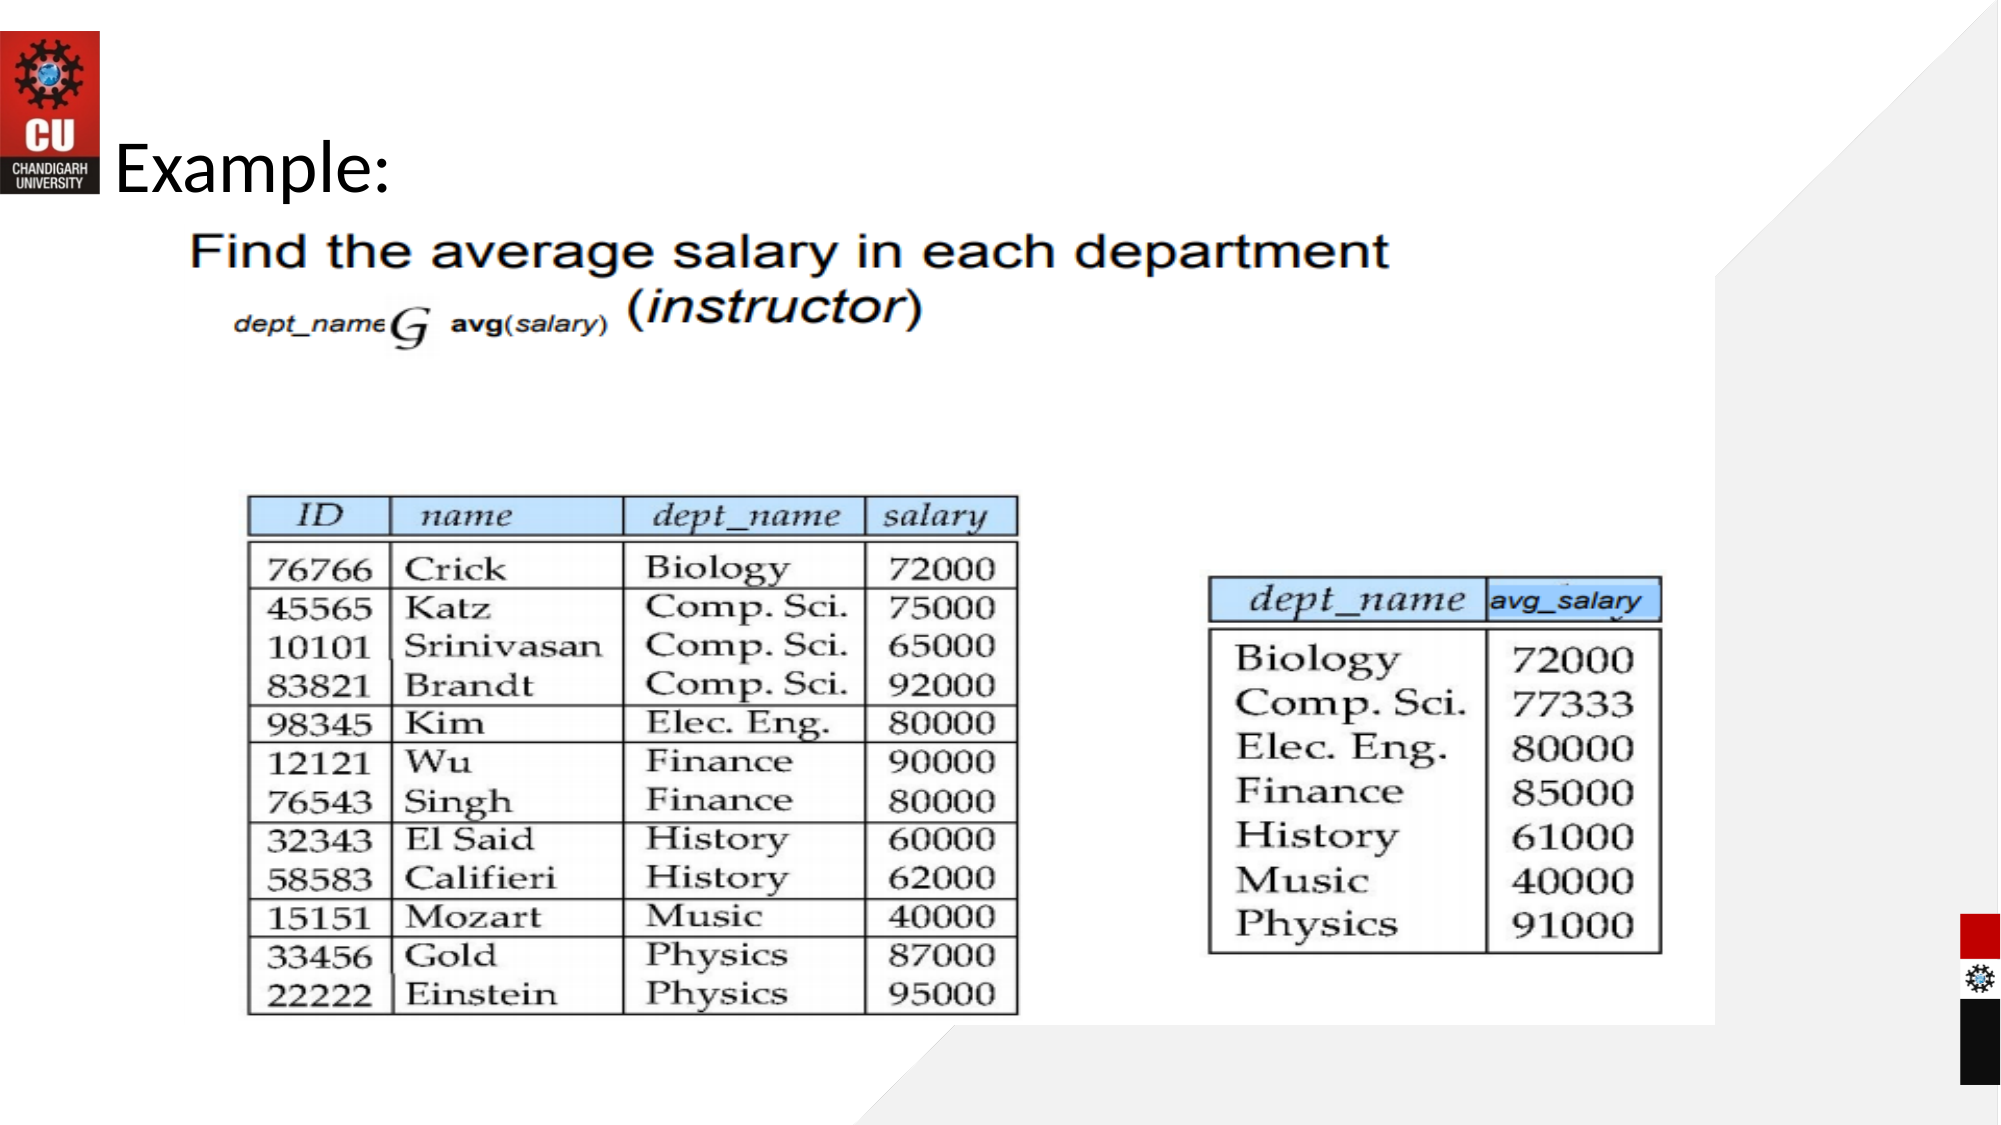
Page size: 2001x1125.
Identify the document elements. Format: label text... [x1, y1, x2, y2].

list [183, 224, 1715, 1026]
title Example: [99, 87, 1900, 250]
picture [0, 0, 2001, 1125]
